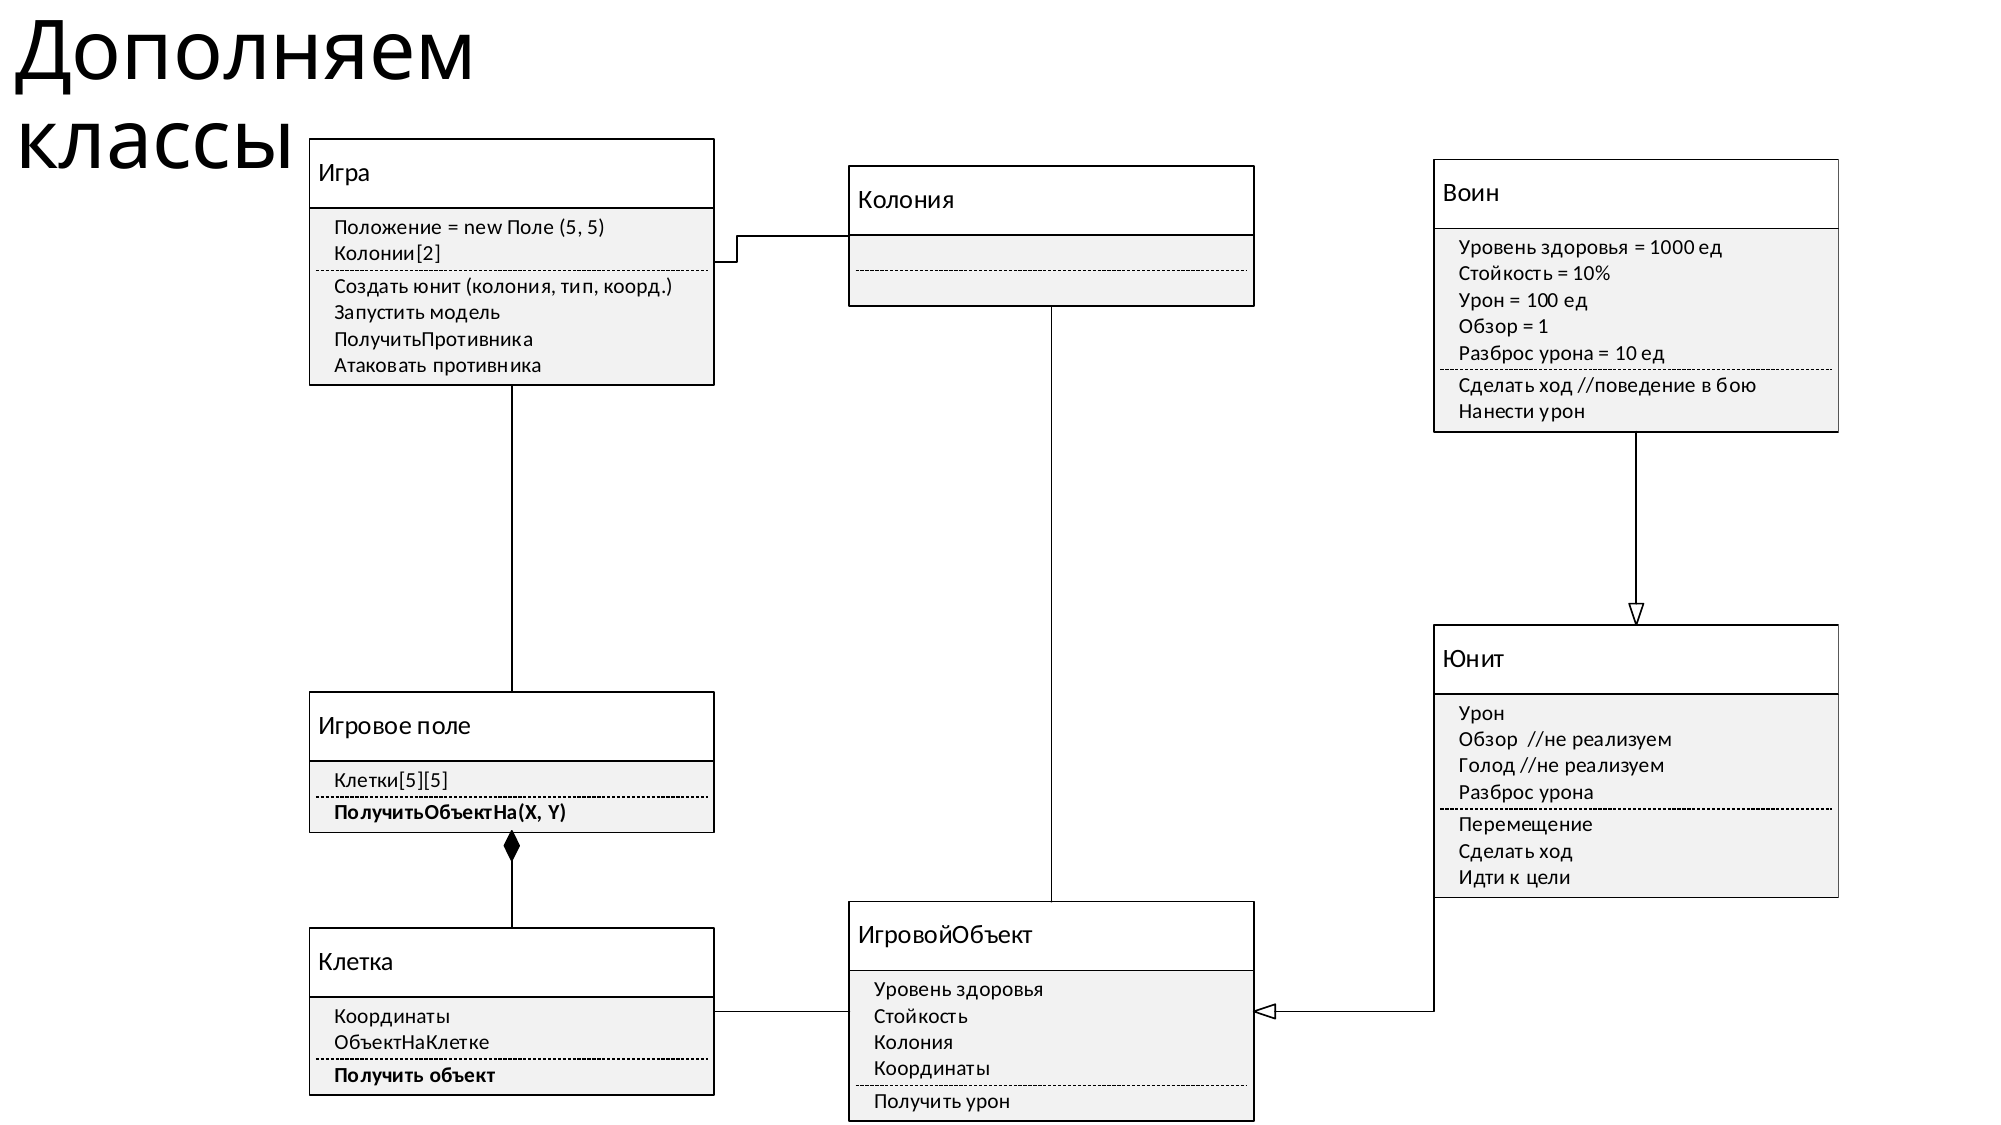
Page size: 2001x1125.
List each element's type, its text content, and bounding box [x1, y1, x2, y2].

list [302, 135, 1839, 1125]
title Дополняем классы [0, 0, 795, 195]
